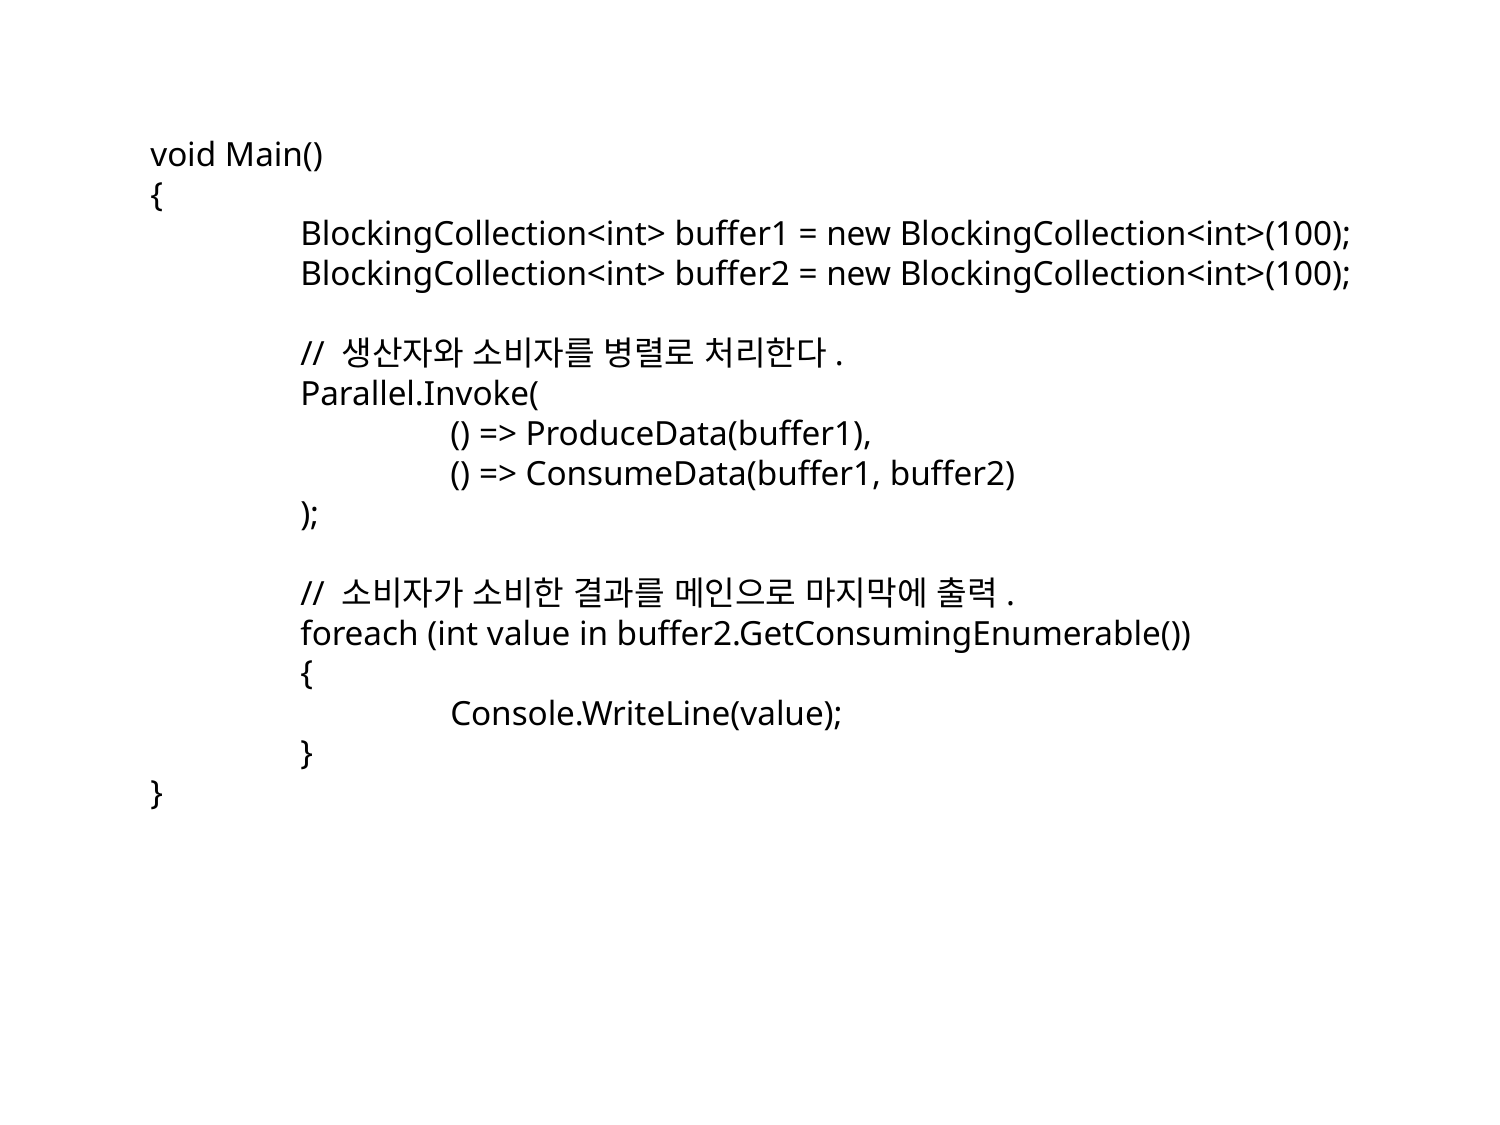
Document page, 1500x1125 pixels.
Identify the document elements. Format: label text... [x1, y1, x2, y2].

text_box void Main() { BlockingCollection<int> buffer1 = new BlockingCollection<int>(100); BlockingCollection<int> buffer2 = new BlockingCollection<int>(100); // 생산자와 소비자를 병렬로 처리한다. Parallel.Invoke( () => ProduceData(buffer1), () => ConsumeData(buffer1, buffer2) ); // 소비자가 소비한 결과를 메인으로 마지막에 출력. foreach (int value in buffer2.GetConsumingEnumerable()) { Console.WriteLine(value); } } [135, 125, 1412, 819]
